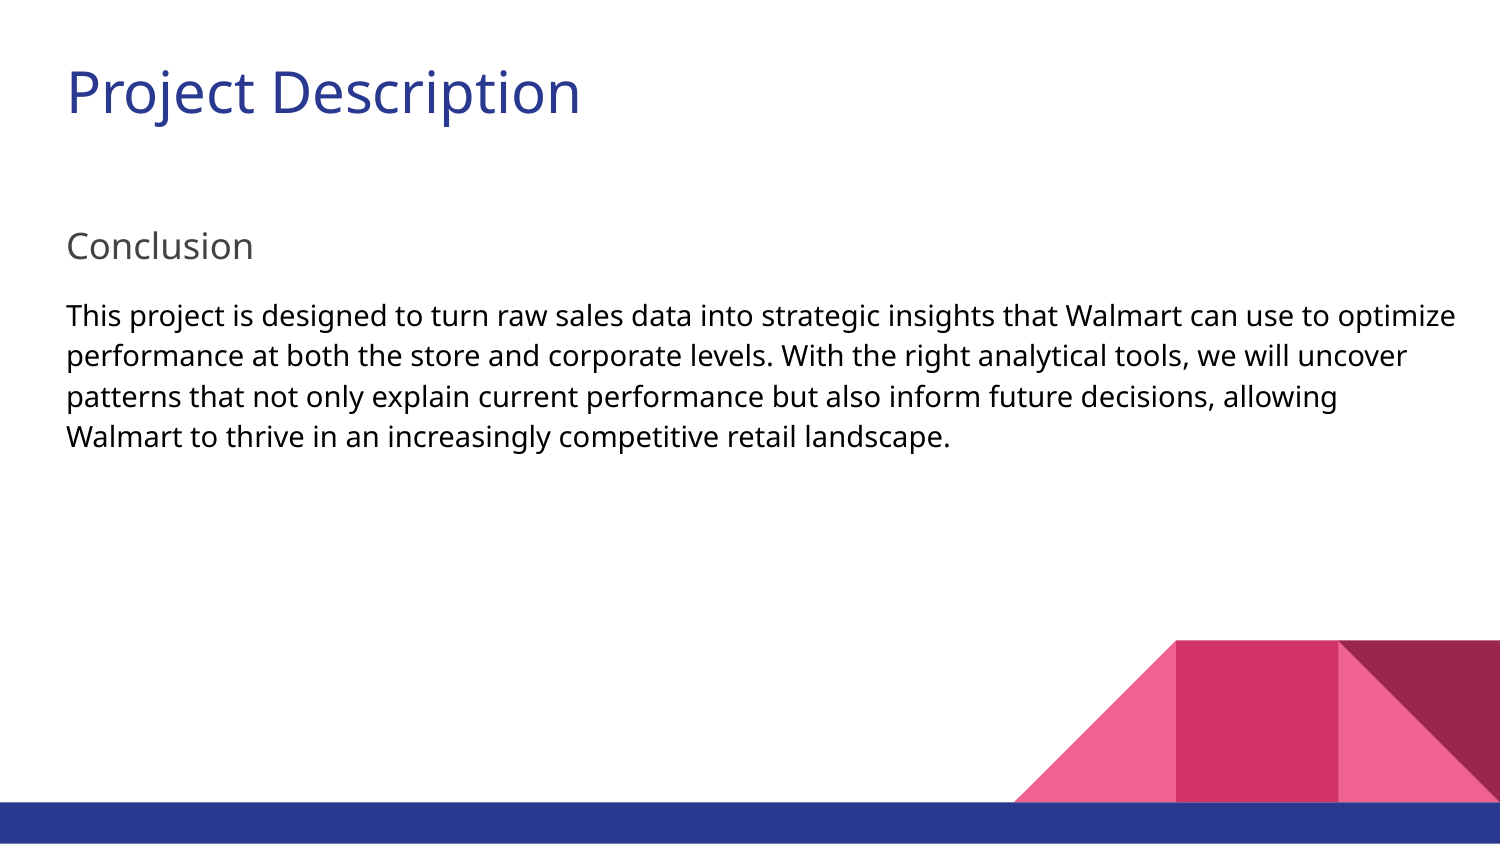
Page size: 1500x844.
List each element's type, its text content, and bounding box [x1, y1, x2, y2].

list Conclusion This project is designed to turn raw sales data into strategic insights that Walmart can use to optimize performance at both the store and corporate levels. With the right analytical tools, we will uncover patterns that not only explain current performance but also inform future decisions, allowing Walmart to thrive in an increasingly competitive retail landscape. [51, 201, 1476, 750]
title Project Description [51, 40, 1449, 140]
